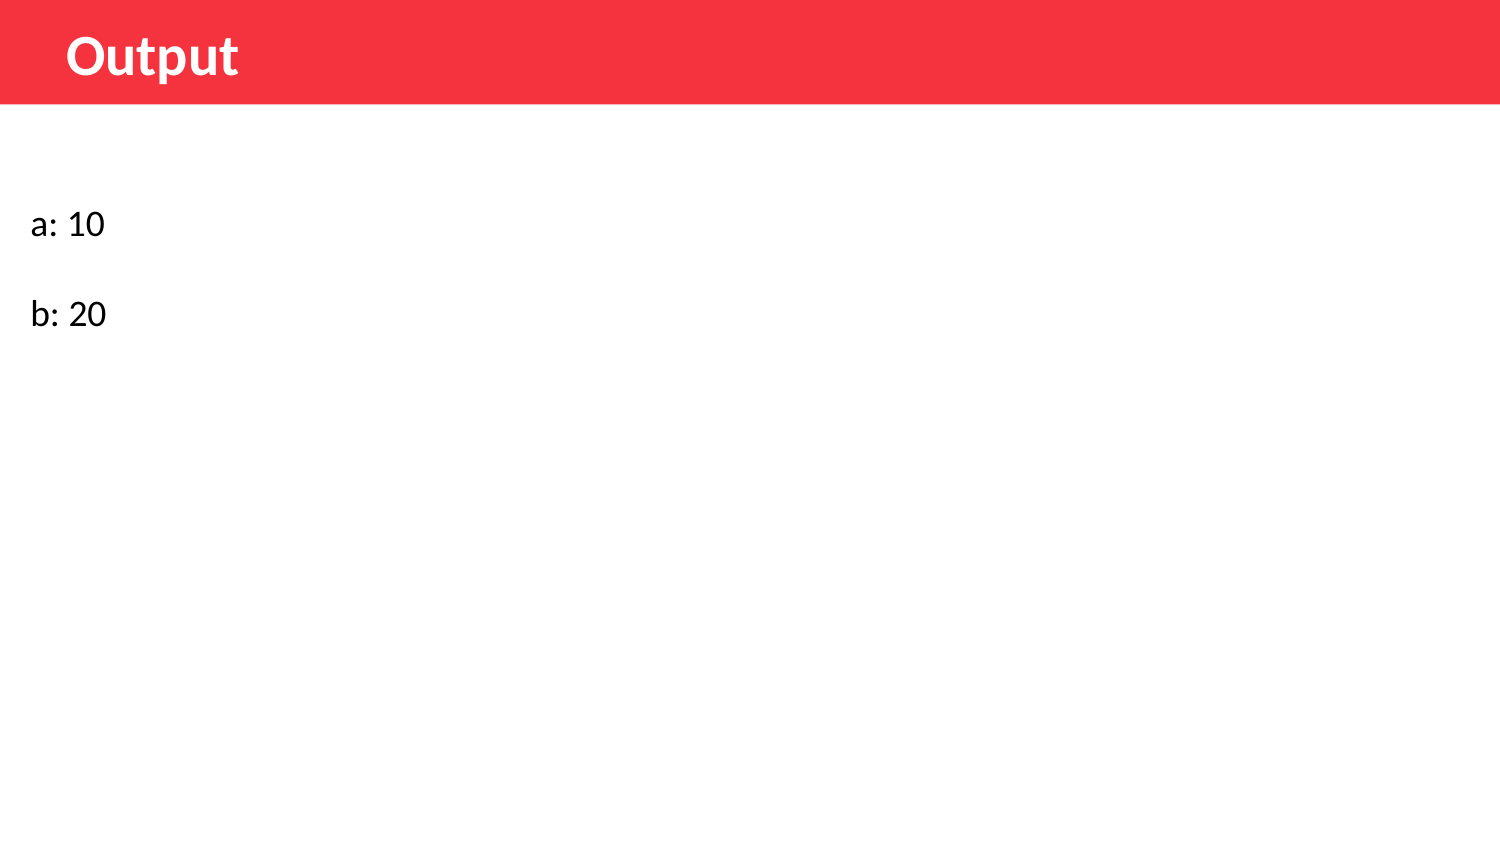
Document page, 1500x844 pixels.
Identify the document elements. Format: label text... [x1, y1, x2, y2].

text_box Output [63, 15, 1203, 80]
text_box [0, 0, 1500, 105]
text_box a: 10 b: 20 [15, 138, 1484, 794]
